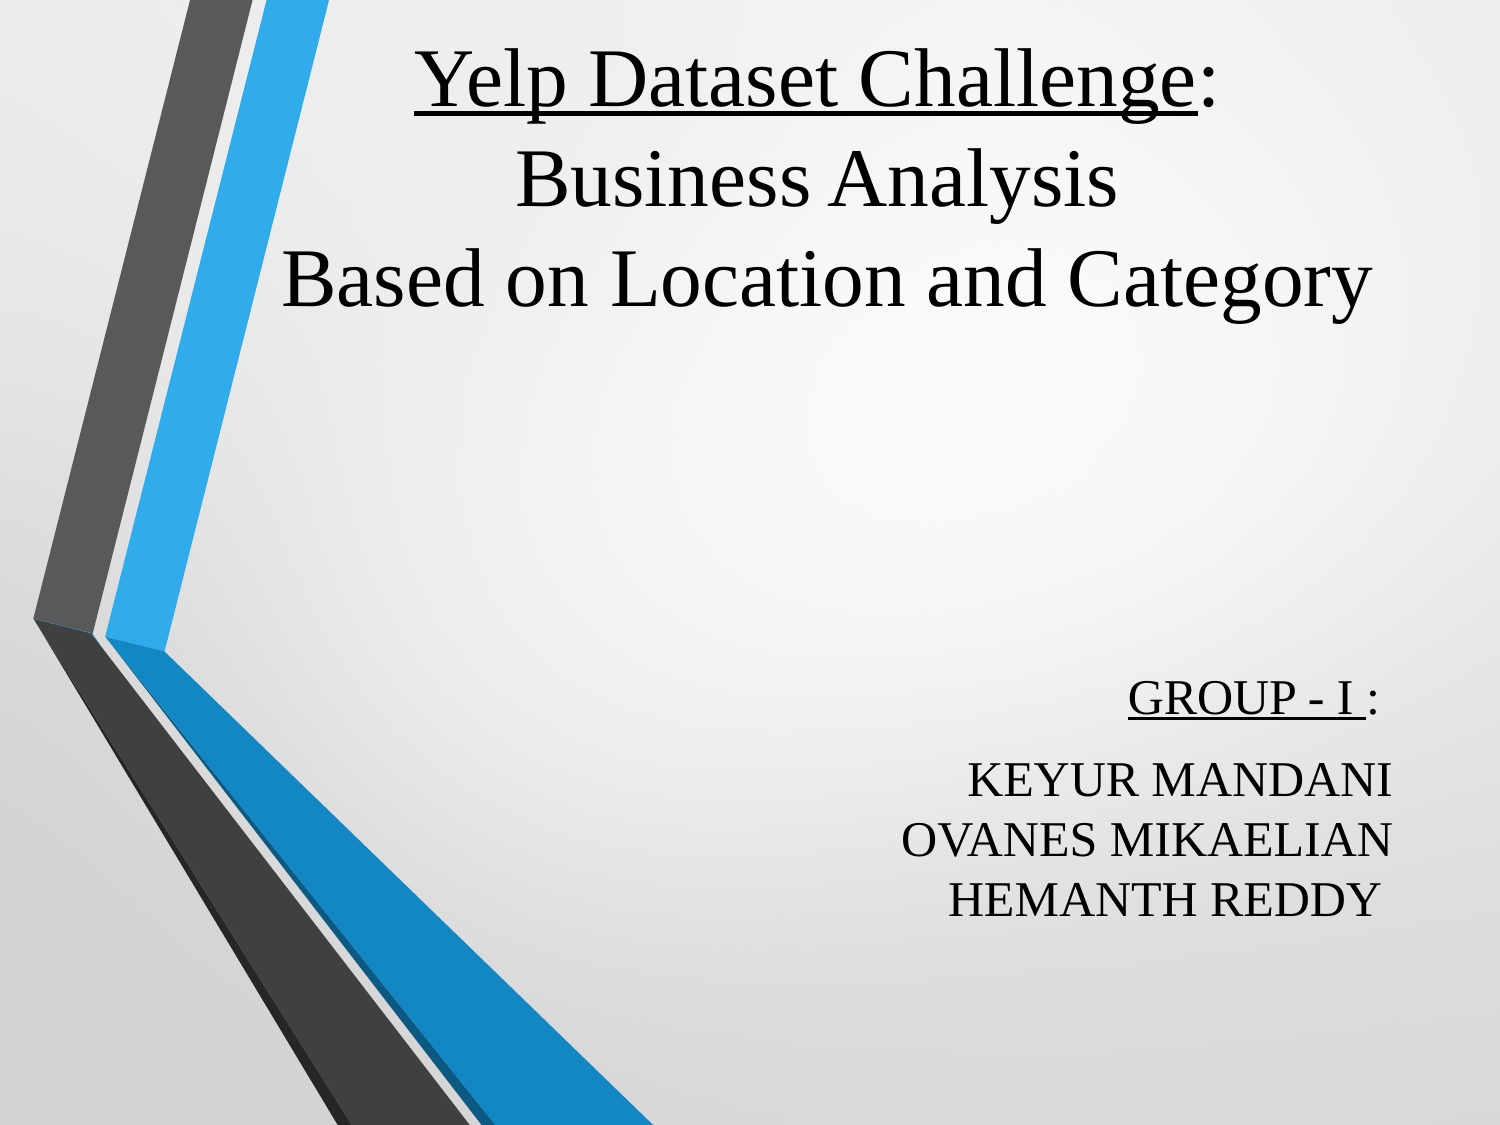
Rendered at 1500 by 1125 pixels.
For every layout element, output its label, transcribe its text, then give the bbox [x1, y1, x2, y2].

subtitle GROUP - I : KEYUR MANDANI OVANES MIKAELIAN HEMANTH REDDY [847, 656, 1408, 888]
title Yelp Dataset Challenge: Business Analysis Based on Location and Category [171, 0, 1485, 331]
